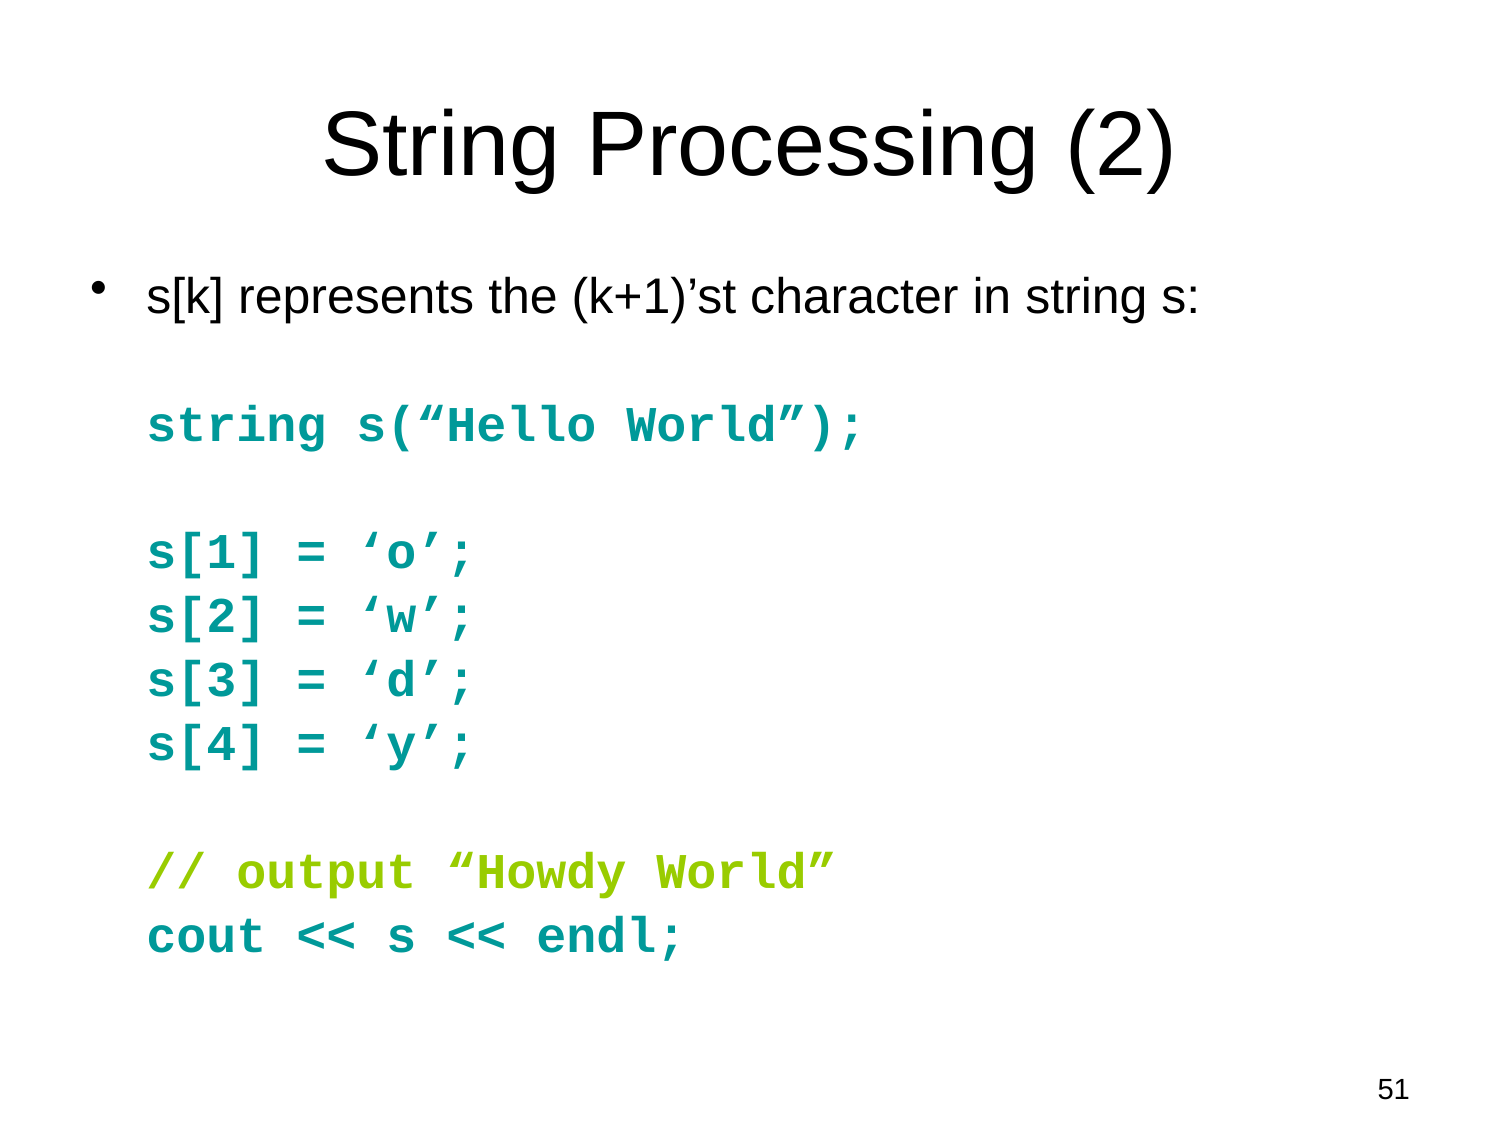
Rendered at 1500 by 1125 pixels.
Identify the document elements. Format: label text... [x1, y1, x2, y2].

title String Processing (2) [74, 44, 1426, 233]
list s[k] represents the (k+1)’st character in string s: string s(“Hello World”); s[1] = ‘o’; s[2] = ‘w’; s[3] = ‘d’; s[4] = ‘y’; // output “Howdy World” cout << s << endl; [74, 262, 1426, 1006]
slide_number 51 [1074, 1062, 1426, 1103]
